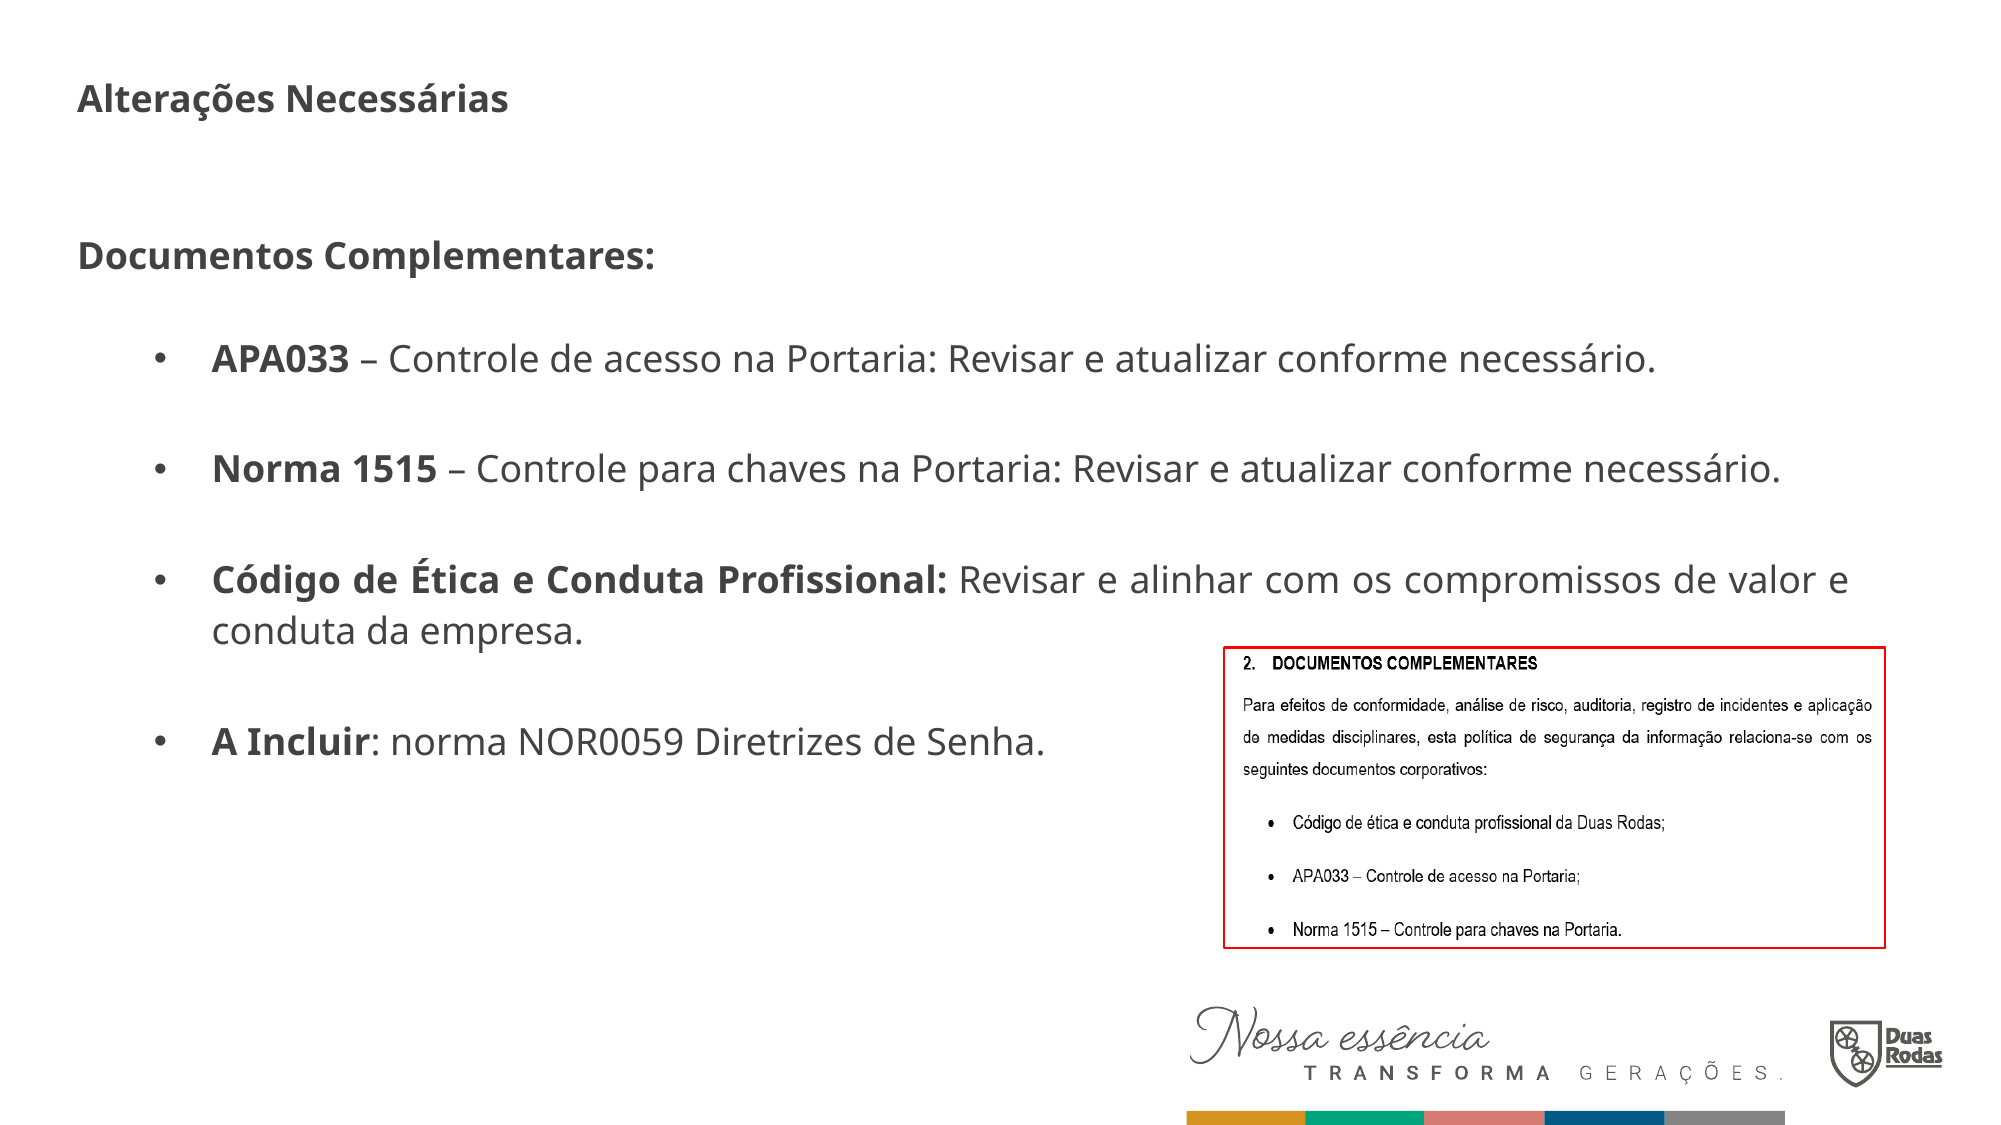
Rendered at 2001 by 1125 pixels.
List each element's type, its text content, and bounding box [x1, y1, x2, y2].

picture [1216, 634, 1897, 982]
text_box Documentos Complementares: APA033 – Controle de acesso na Portaria: Revisar e atualizar conforme necessário. Norma 1515 – Controle para chaves na Portaria: Revisar e atualizar conforme necessário. Código de Ética e Conduta Profissional: Revisar e alinhar com os compromissos de valor e conduta da empresa. A Incluir: norma NOR0059 Diretrizes de Senha. [62, 225, 1865, 1086]
text_box Alterações Necessárias [62, 68, 1914, 205]
